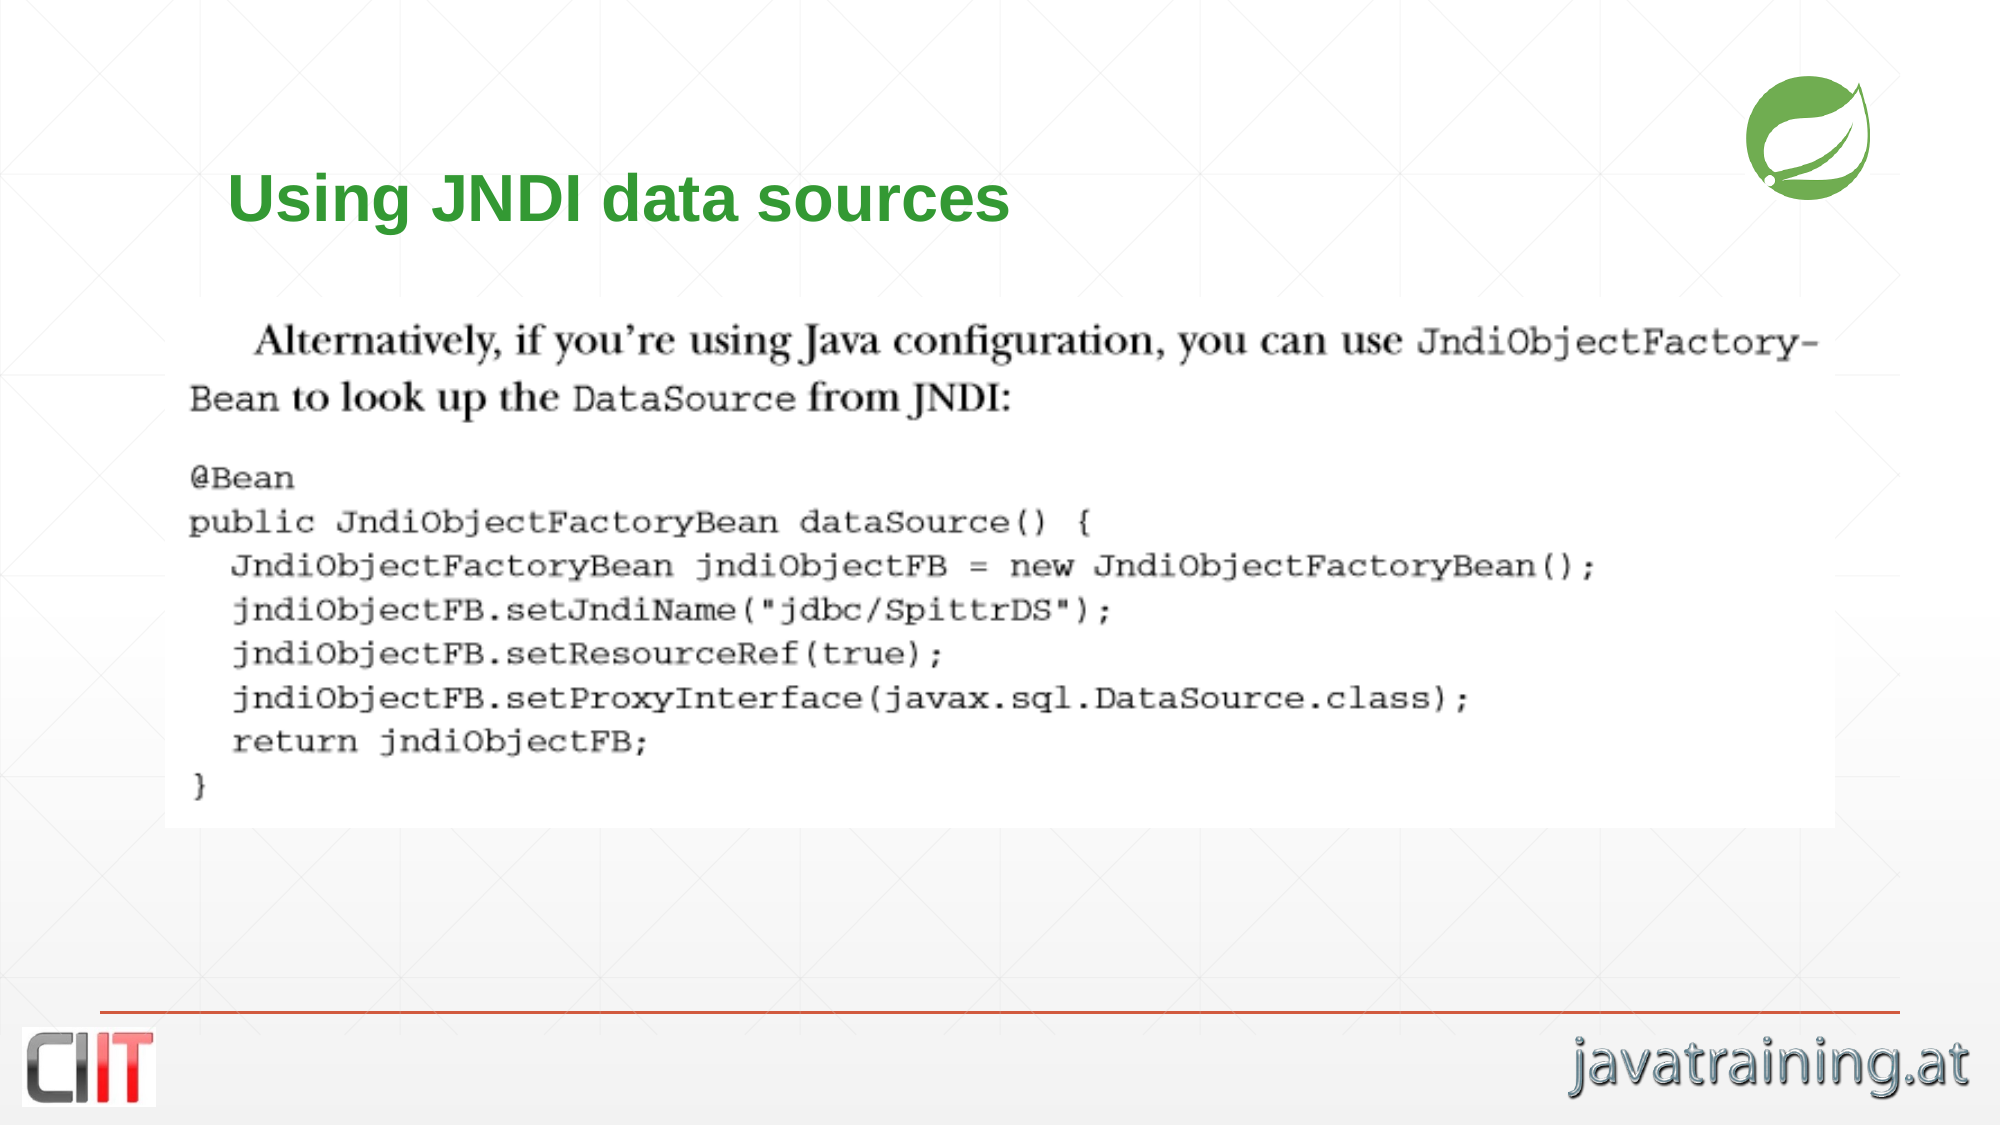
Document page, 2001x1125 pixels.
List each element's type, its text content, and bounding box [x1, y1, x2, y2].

picture [22, 1027, 156, 1107]
title Using JNDI data sources [212, 82, 1788, 244]
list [164, 297, 1836, 828]
picture [1745, 75, 1870, 200]
picture [1564, 1034, 1971, 1102]
